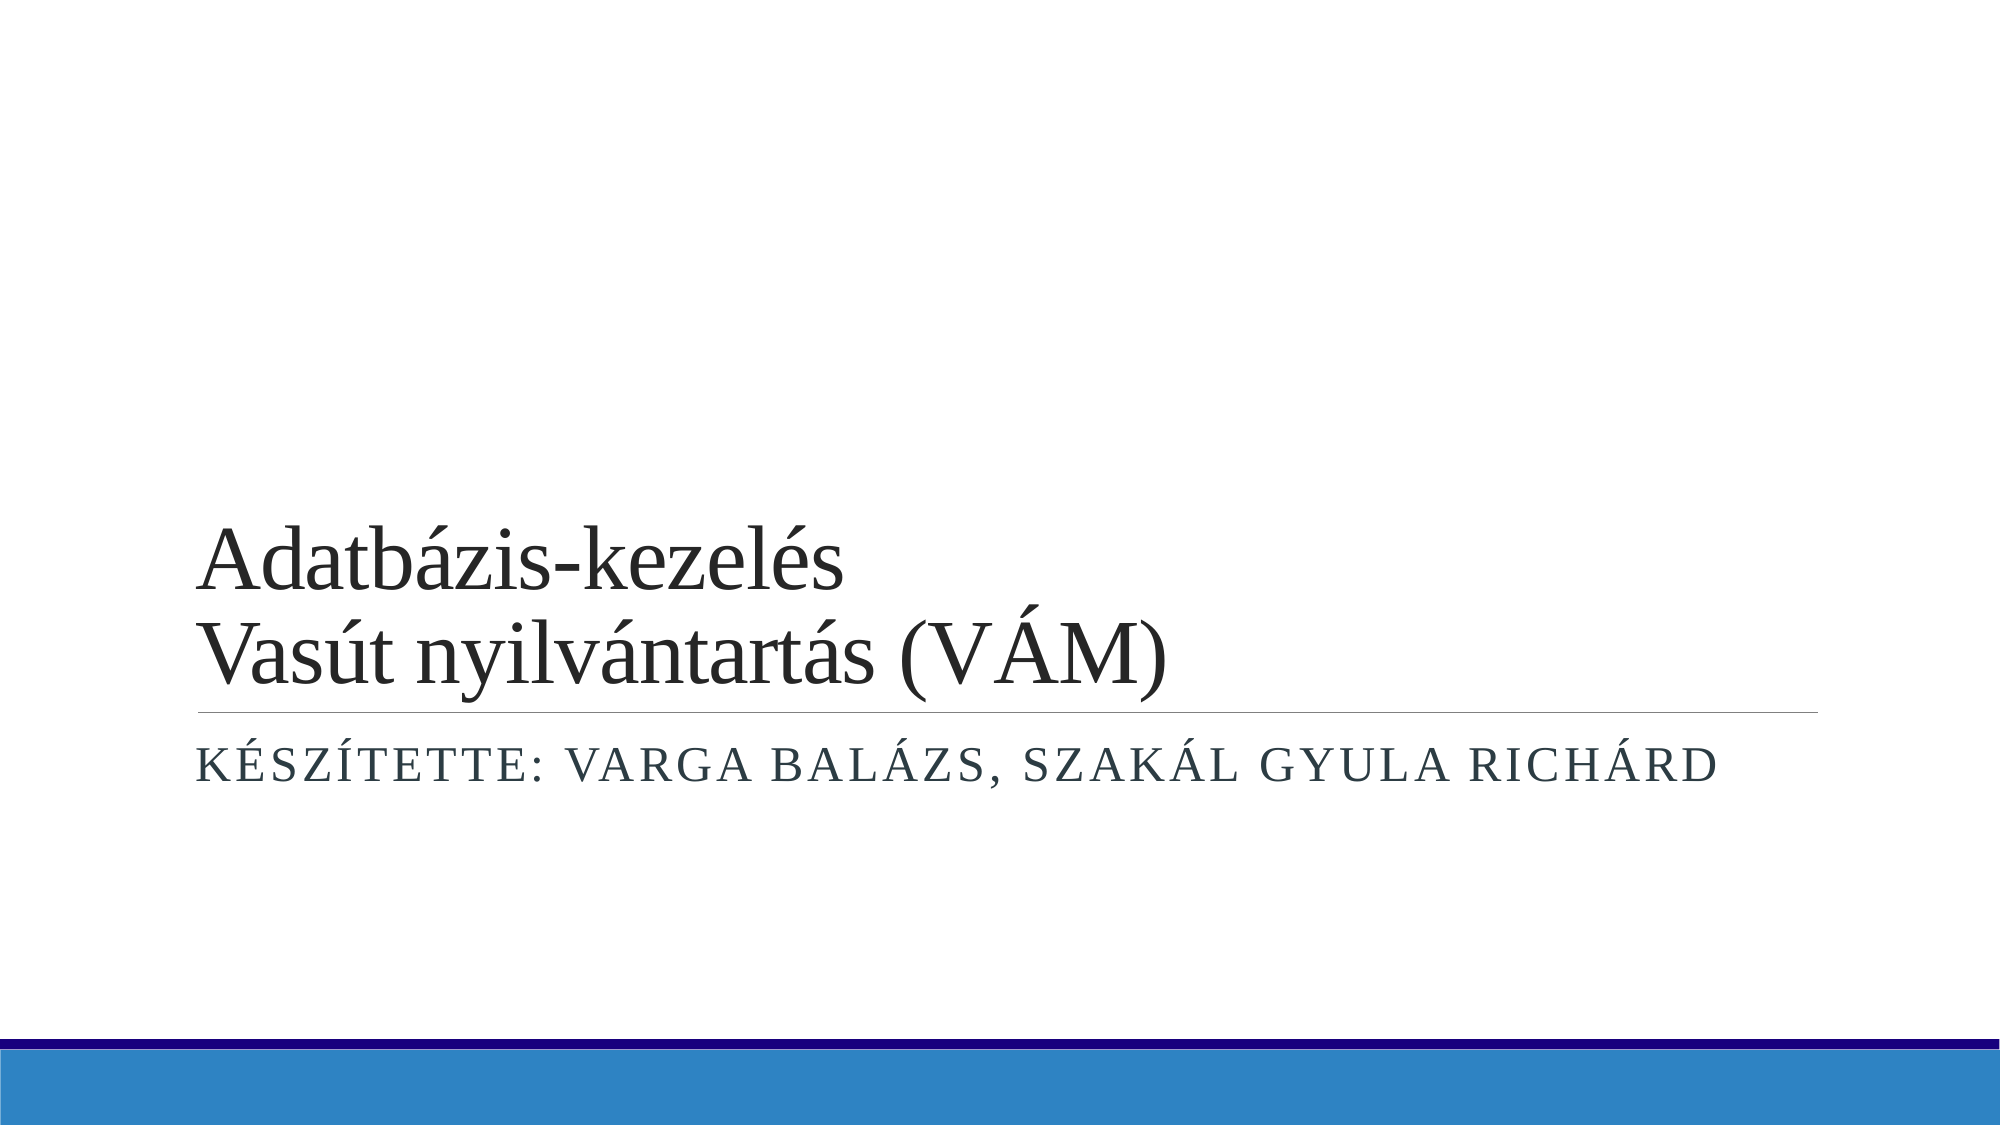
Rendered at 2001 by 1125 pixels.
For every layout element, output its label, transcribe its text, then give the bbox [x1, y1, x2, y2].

subtitle Készítette: Varga Balázs, szakál gyula Richárd [180, 730, 1831, 919]
title Adatbázis-kezelés Vasút nyilvántartás (VÁM) [180, 124, 1830, 710]
